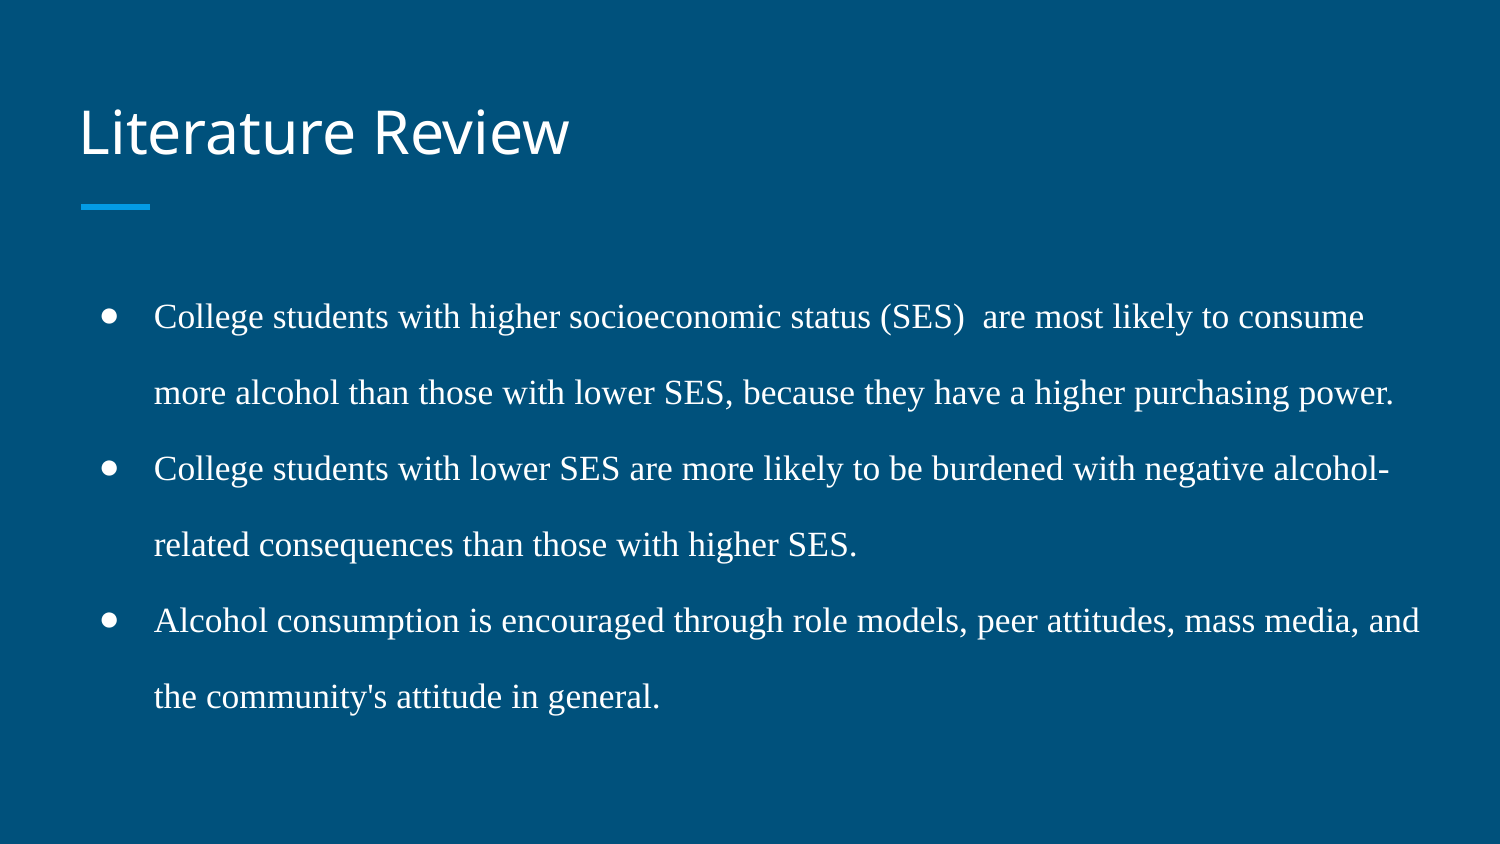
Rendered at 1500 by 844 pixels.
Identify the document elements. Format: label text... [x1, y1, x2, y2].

title Literature Review [63, 75, 1437, 188]
list College students with higher socioeconomic status (SES) are most likely to consume more alcohol than those with lower SES, because they have a higher purchasing power. College students with lower SES are more likely to be burdened with negative alcohol-related consequences than those with higher SES. Alcohol consumption is encouraged through role models, peer attitudes, mass media, and the community's attitude in general. [63, 244, 1437, 750]
